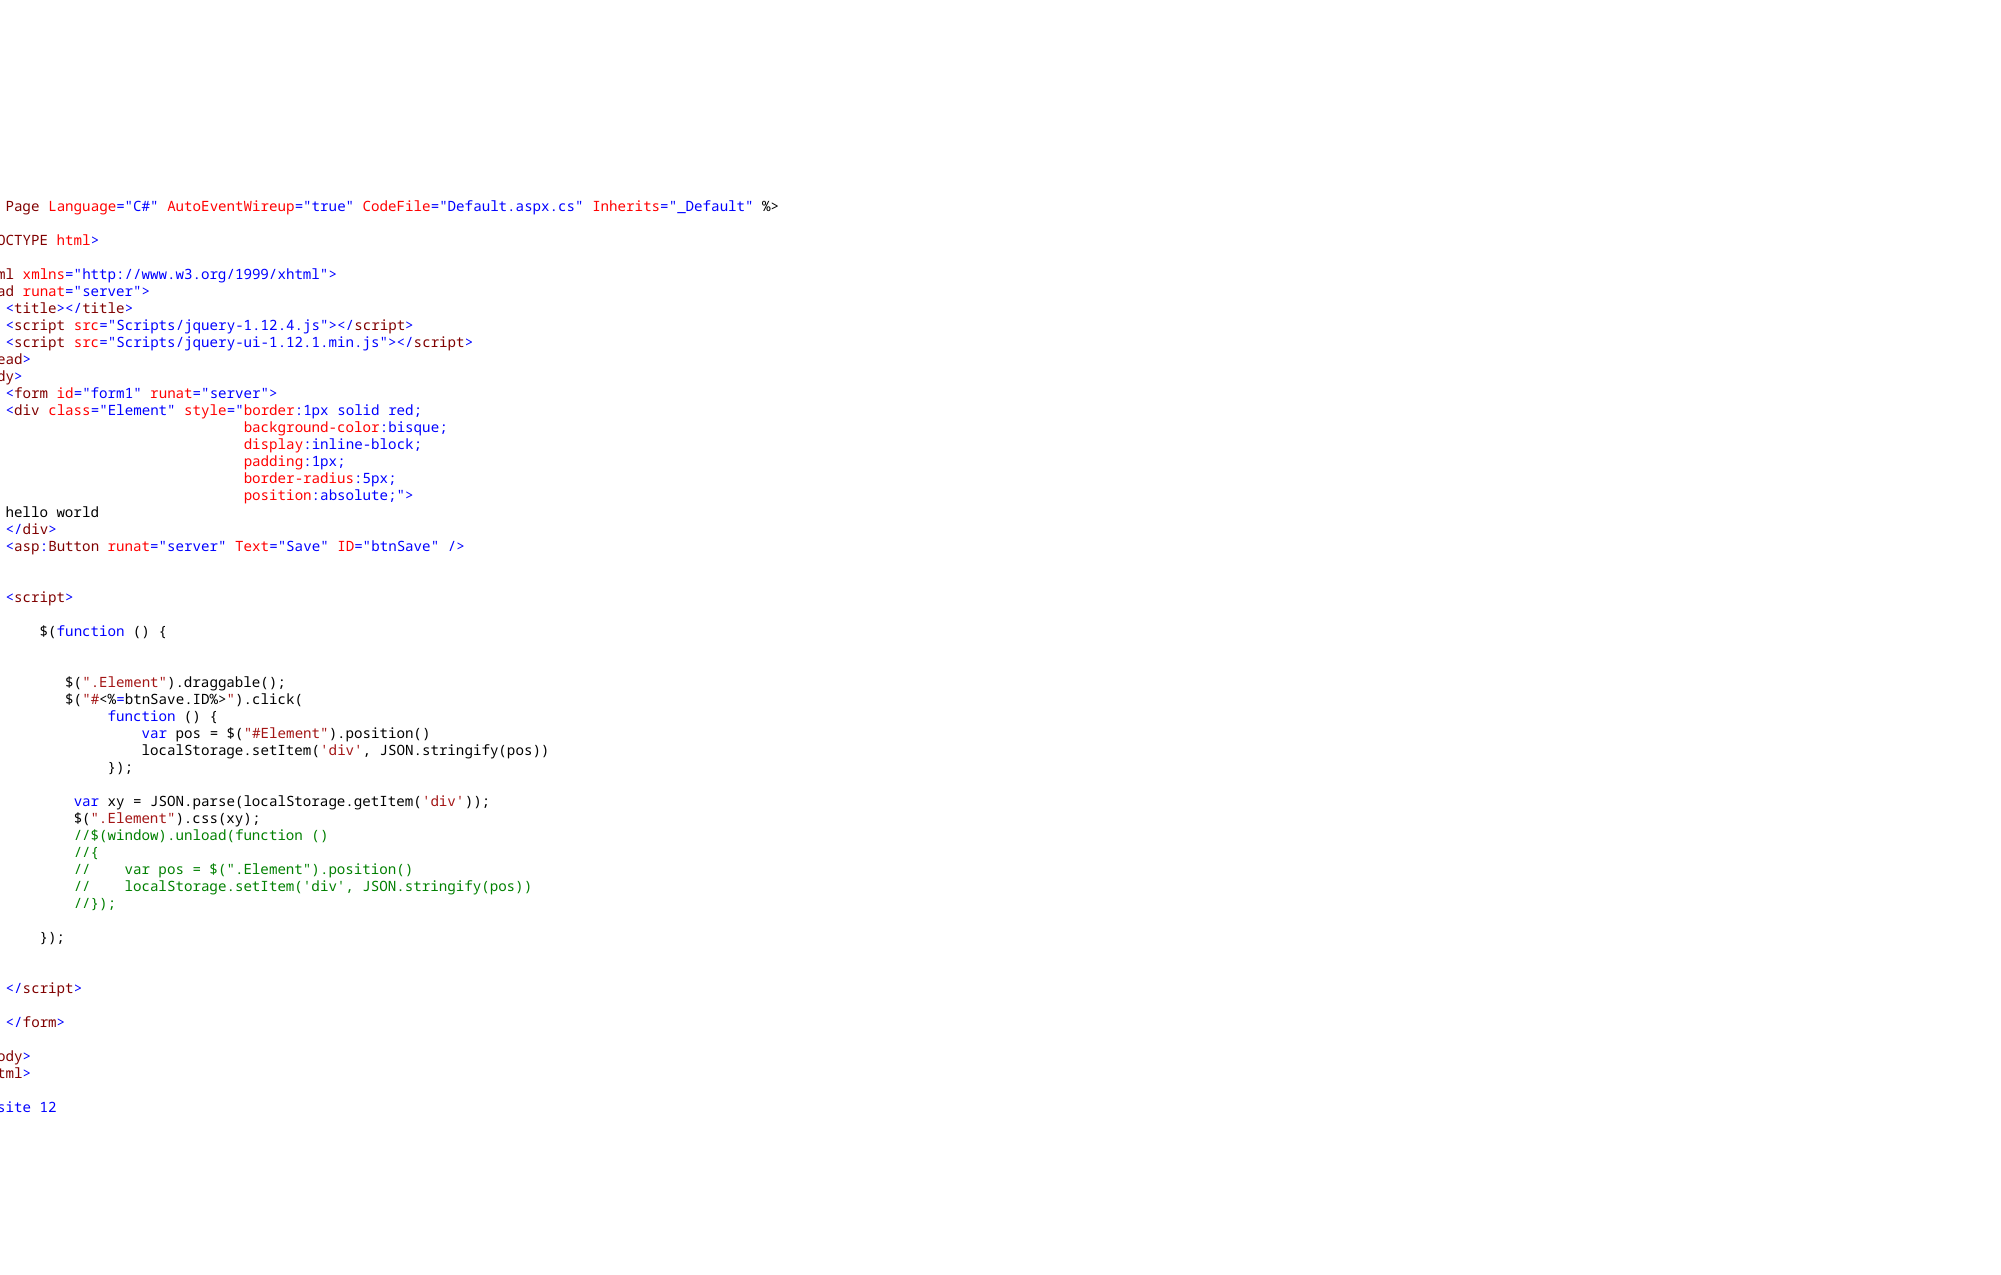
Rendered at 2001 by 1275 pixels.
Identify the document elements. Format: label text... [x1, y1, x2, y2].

text_box <%@ Page Language="C#" AutoEventWireup="true" CodeFile="Default.aspx.cs" Inherits="_Default" %> <!DOCTYPE html> <html xmlns="http://www.w3.org/1999/xhtml"> <head runat="server"> <title></title> <script src="Scripts/jquery-1.12.4.js"></script> <script src="Scripts/jquery-ui-1.12.1.min.js"></script> </head> <body> <form id="form1" runat="server"> <div class="Element" style="border:1px solid red; background-color:bisque; display:inline-block; padding:1px; border-radius:5px; position:absolute;"> hello world </div> <asp:Button runat="server" Text="Save" ID="btnSave" /> <script> $(function () { $(".Element").draggable(); $("#<%=btnSave.ID%>").click( function () { var pos = $("#Element").position() localStorage.setItem('div', JSON.stringify(pos)) }); var xy = JSON.parse(localStorage.getItem('div')); $(".Element").css(xy); //$(window).unload(function () //{ // var pos = $(".Element").position() // localStorage.setItem('div', JSON.stringify(pos)) //}); }); </script> </form> </body> </html> website 12 [0, 189, 1731, 1123]
